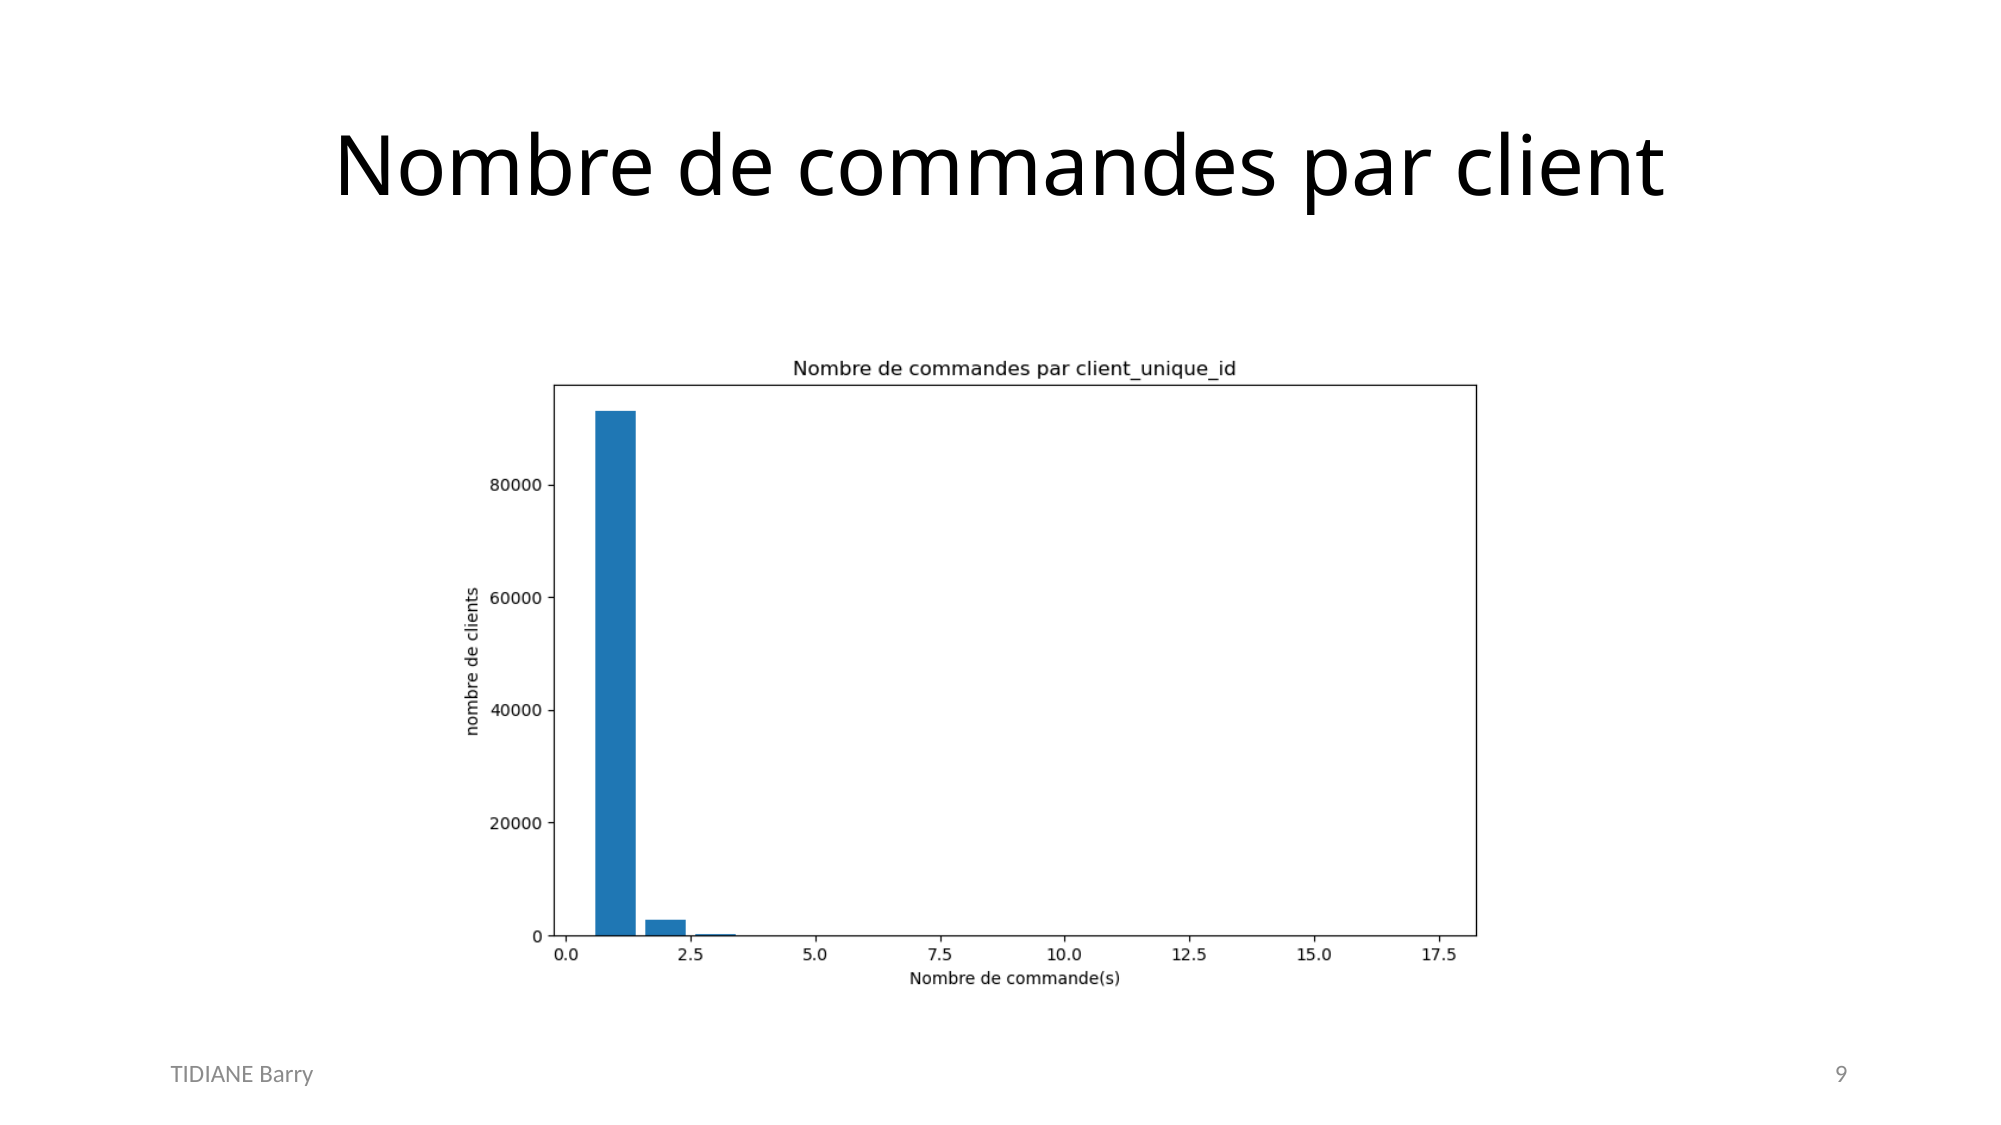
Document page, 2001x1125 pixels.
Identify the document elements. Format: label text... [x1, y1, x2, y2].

footer TIDIANE Barry [137, 1042, 348, 1103]
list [405, 299, 1595, 1014]
title Nombre de commandes par client [137, 59, 1863, 278]
slide_number 9 [1412, 1042, 1863, 1103]
